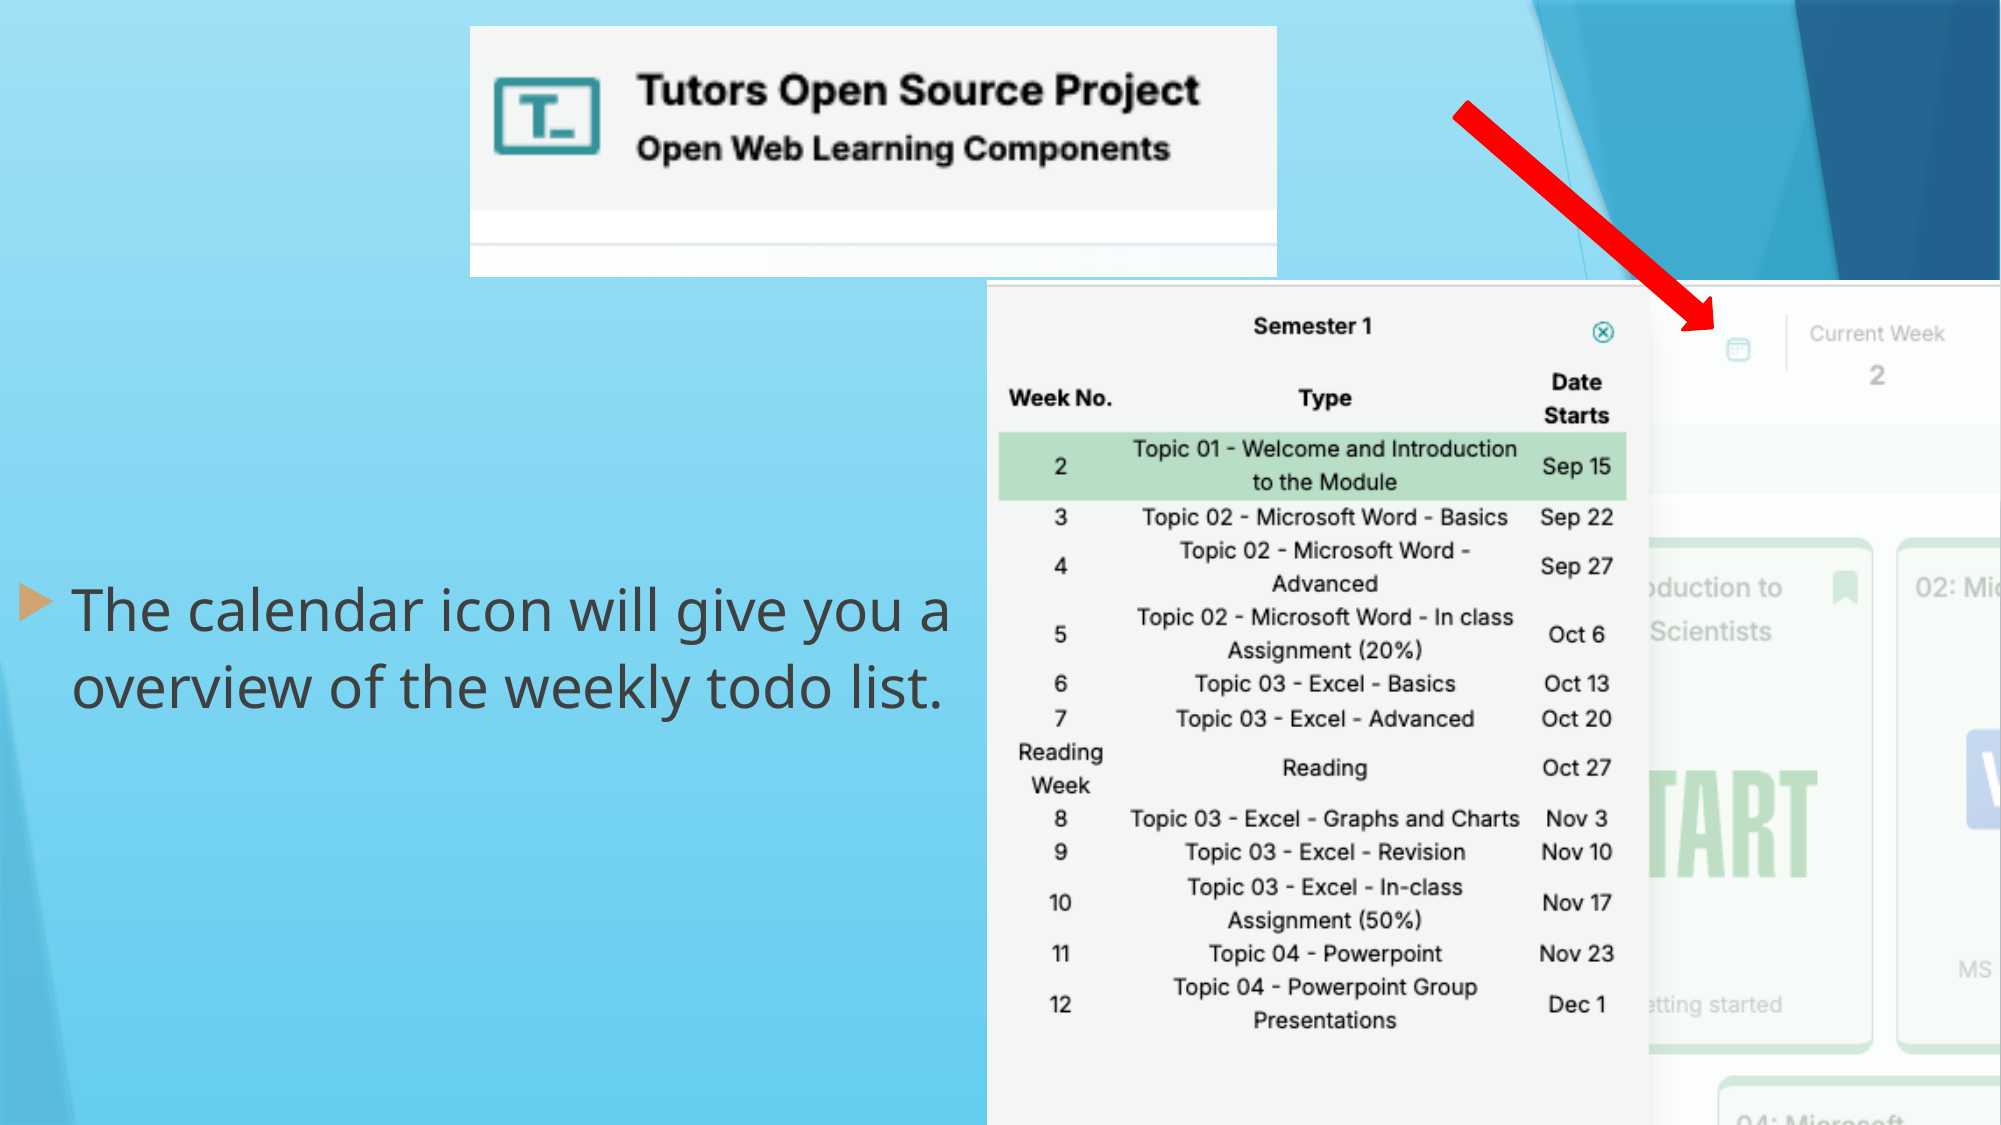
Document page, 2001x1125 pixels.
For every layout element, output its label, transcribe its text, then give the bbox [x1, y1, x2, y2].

list The calendar icon will give you a overview of the weekly todo list. [0, 558, 982, 1099]
picture [986, 280, 2000, 1125]
text_box [1452, 100, 1675, 279]
picture [469, 26, 1277, 278]
